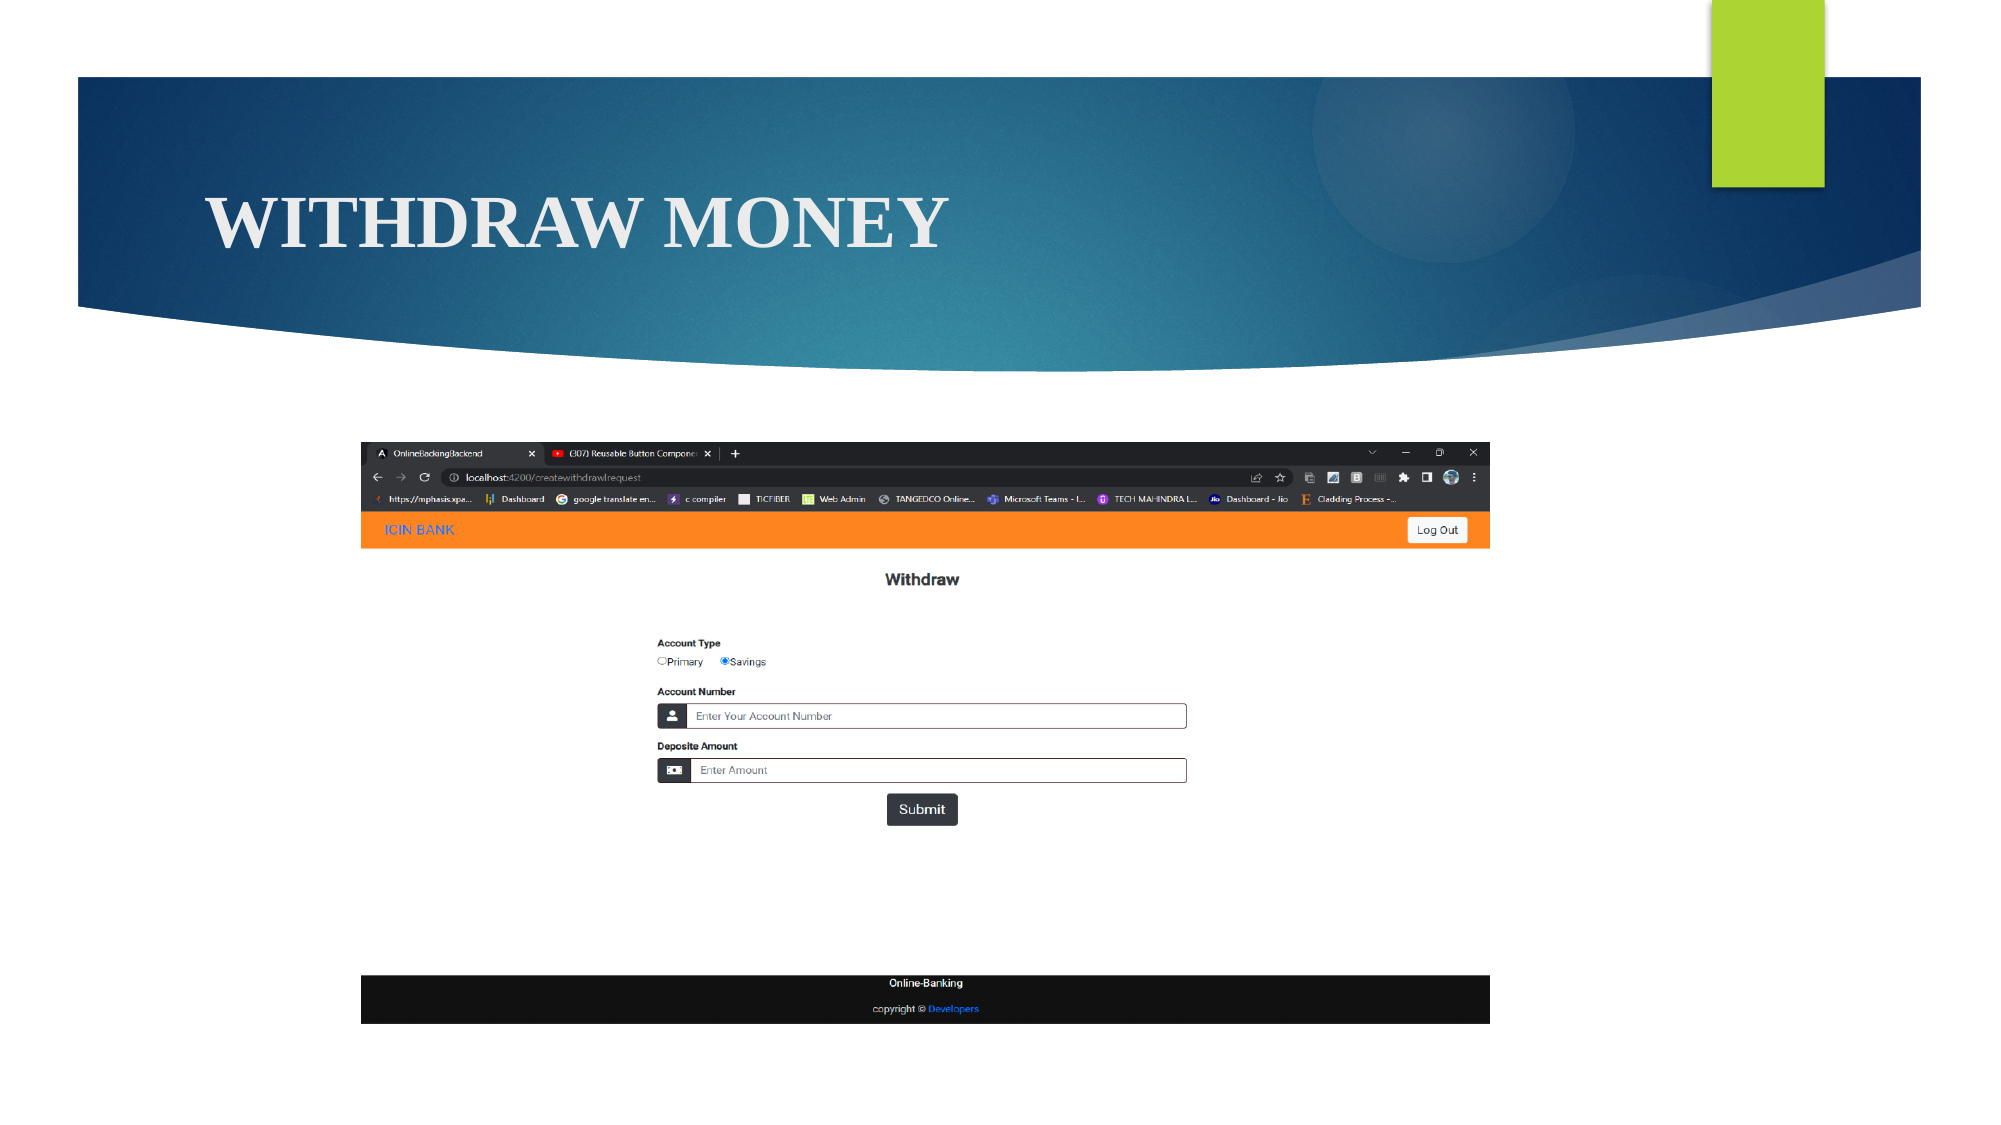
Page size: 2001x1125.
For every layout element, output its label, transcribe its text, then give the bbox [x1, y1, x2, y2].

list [361, 442, 1490, 1025]
title WITHDRAW MONEY [189, 159, 1627, 276]
